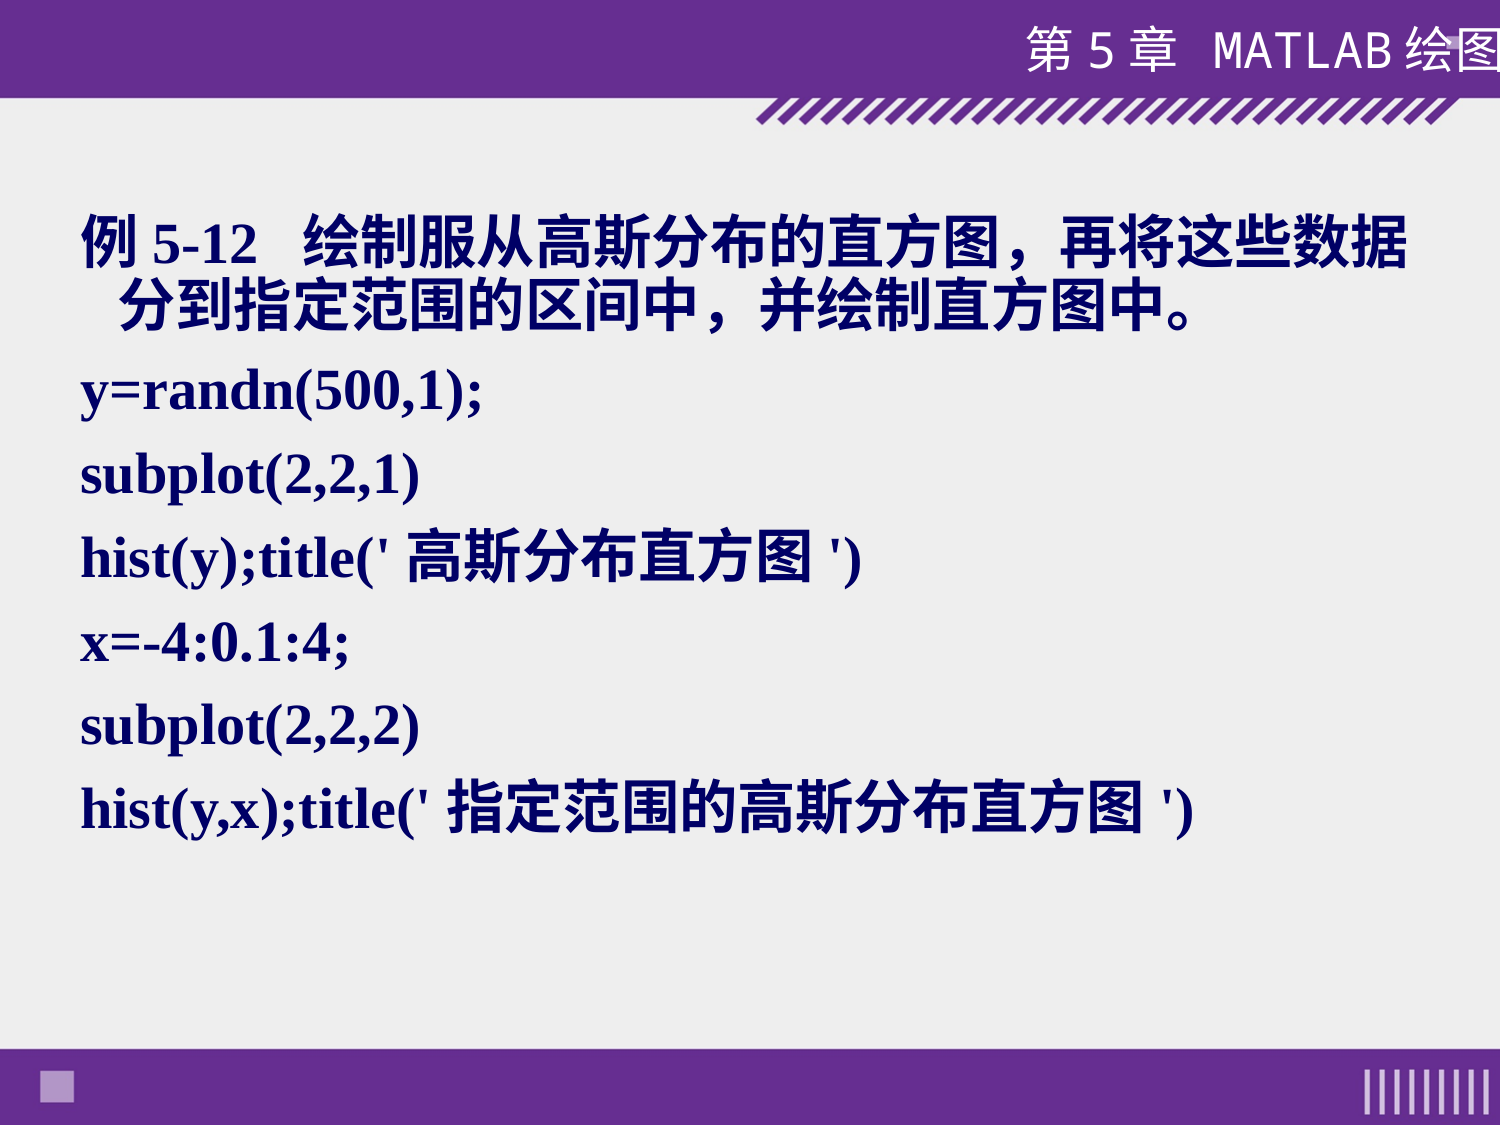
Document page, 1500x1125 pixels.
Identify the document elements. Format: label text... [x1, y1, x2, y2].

picture [0, 0, 1500, 1125]
list 例5-12 绘制服从高斯分布的直方图，再将这些数据分到指定范围的区间中，并绘制直方图中。 y=randn(500,1); subplot(2,2,1) hist(y);title('高斯分布直方图') x=-4:0.1:4; subplot(2,2,2) hist(y,x);title('指定范围的高斯分布直方图') [64, 205, 1436, 1031]
picture [1463, 32, 1497, 67]
